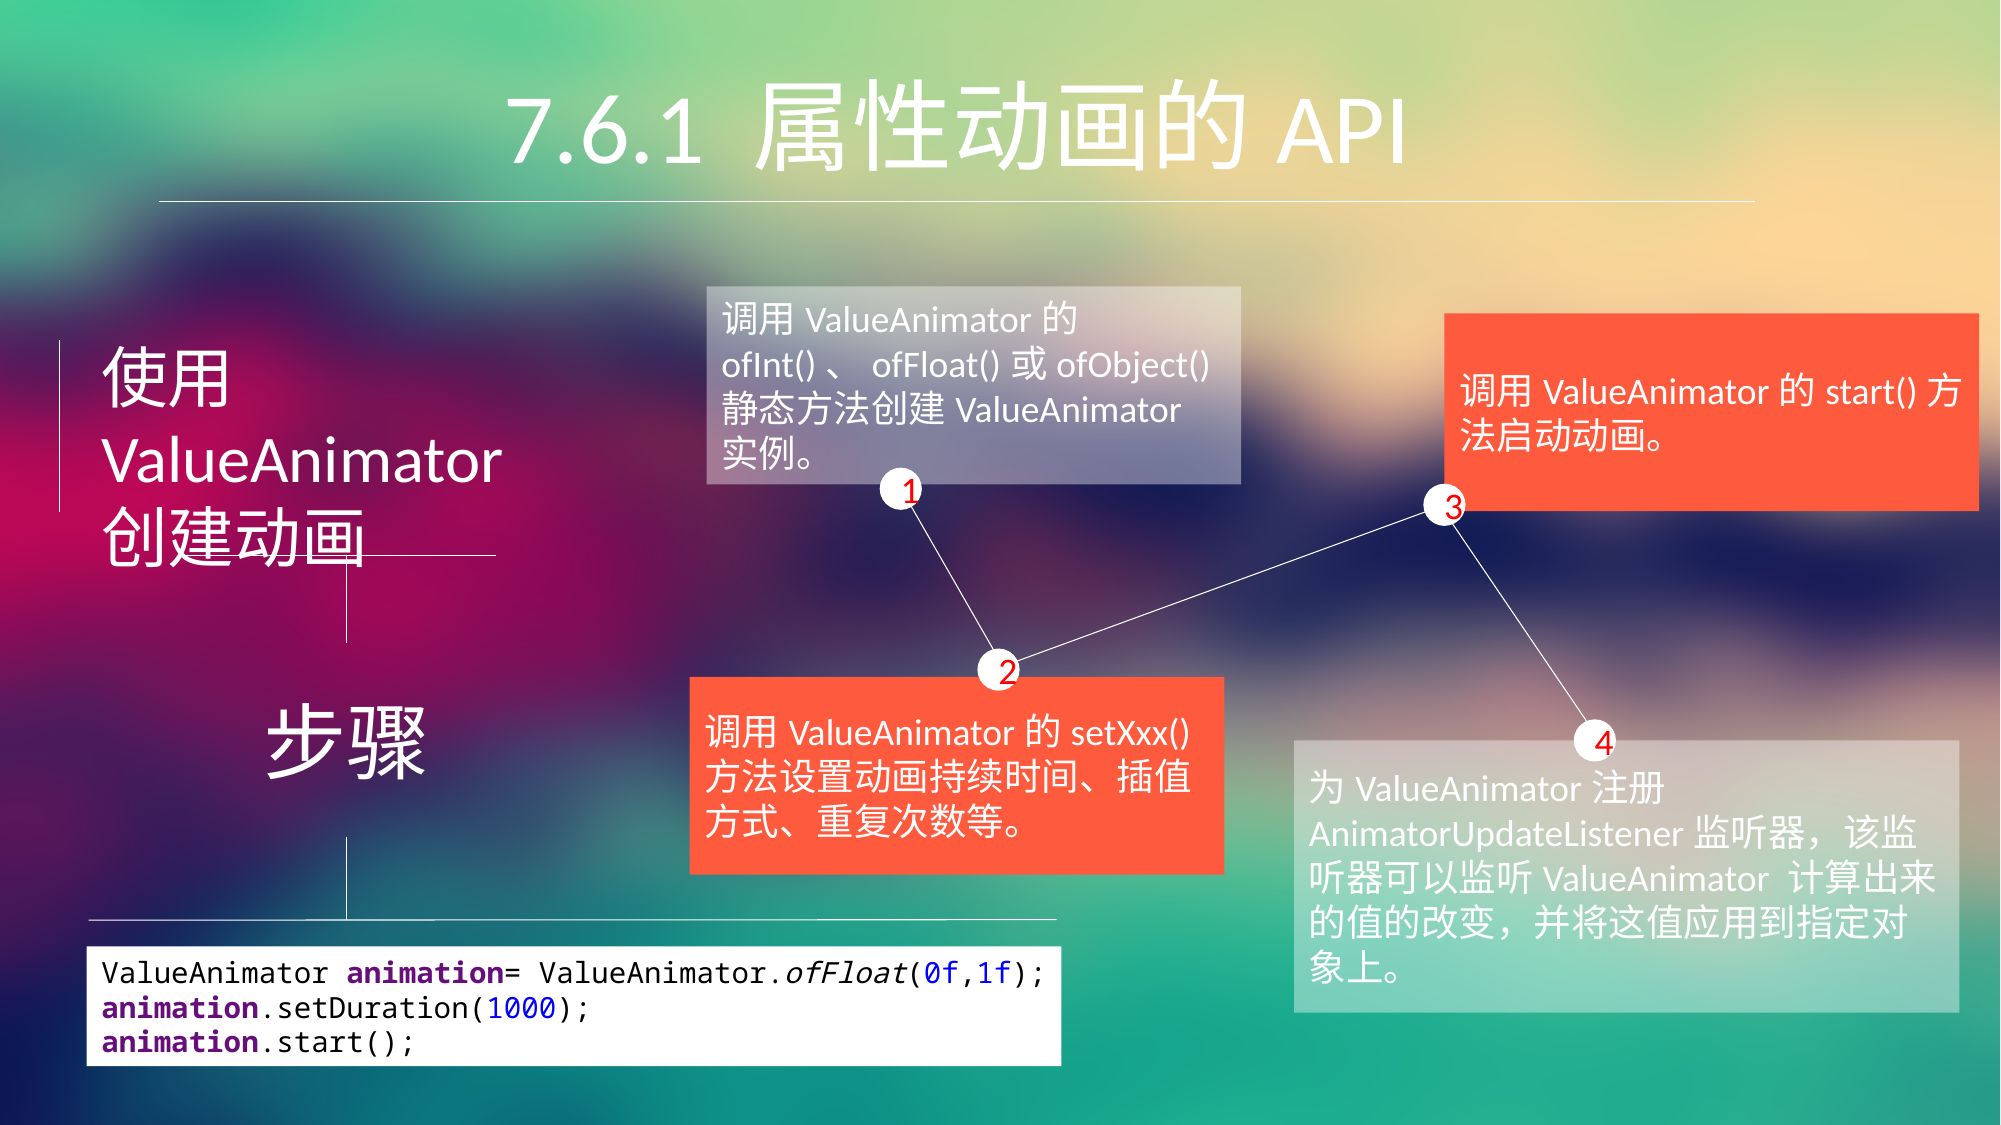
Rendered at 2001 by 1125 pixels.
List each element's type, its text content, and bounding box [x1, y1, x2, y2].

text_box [900, 488, 1014, 685]
picture [0, 0, 2001, 1125]
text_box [998, 504, 1445, 668]
text_box 4 [1579, 724, 1617, 763]
text_box 使用ValueAnimator 创建动画 [86, 328, 657, 584]
text_box 3 [1422, 482, 1460, 504]
text_box 调用ValueAnimator的setXxx()方法设置动画持续时间、插值方式、重复次数等。 [689, 676, 1225, 876]
text_box ValueAnimator animation= ValueAnimator.ofFloat(0f,1f); animation.setDuration(1000); animation.start(); [86, 946, 1062, 1067]
text_box 调用ValueAnimator的ofInt()、ofFloat()或ofObject()静态方法创建ValueAnimator实例。 [706, 285, 1242, 485]
text_box 调用ValueAnimator的start()方法启动动画。 [1443, 312, 1980, 512]
text_box 2 [982, 668, 1021, 692]
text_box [1429, 489, 1610, 756]
text_box 步骤 [88, 682, 606, 798]
text_box 为ValueAnimator注册AnimatorUpdateListener监听器，该监听器可以监听ValueAnimator 计算出来的值的改变，并将这值应用到指定对象上。 [1293, 739, 1960, 1014]
text_box 7.6.1 属性动画的API [488, 56, 1426, 192]
text_box 1 [878, 466, 923, 511]
